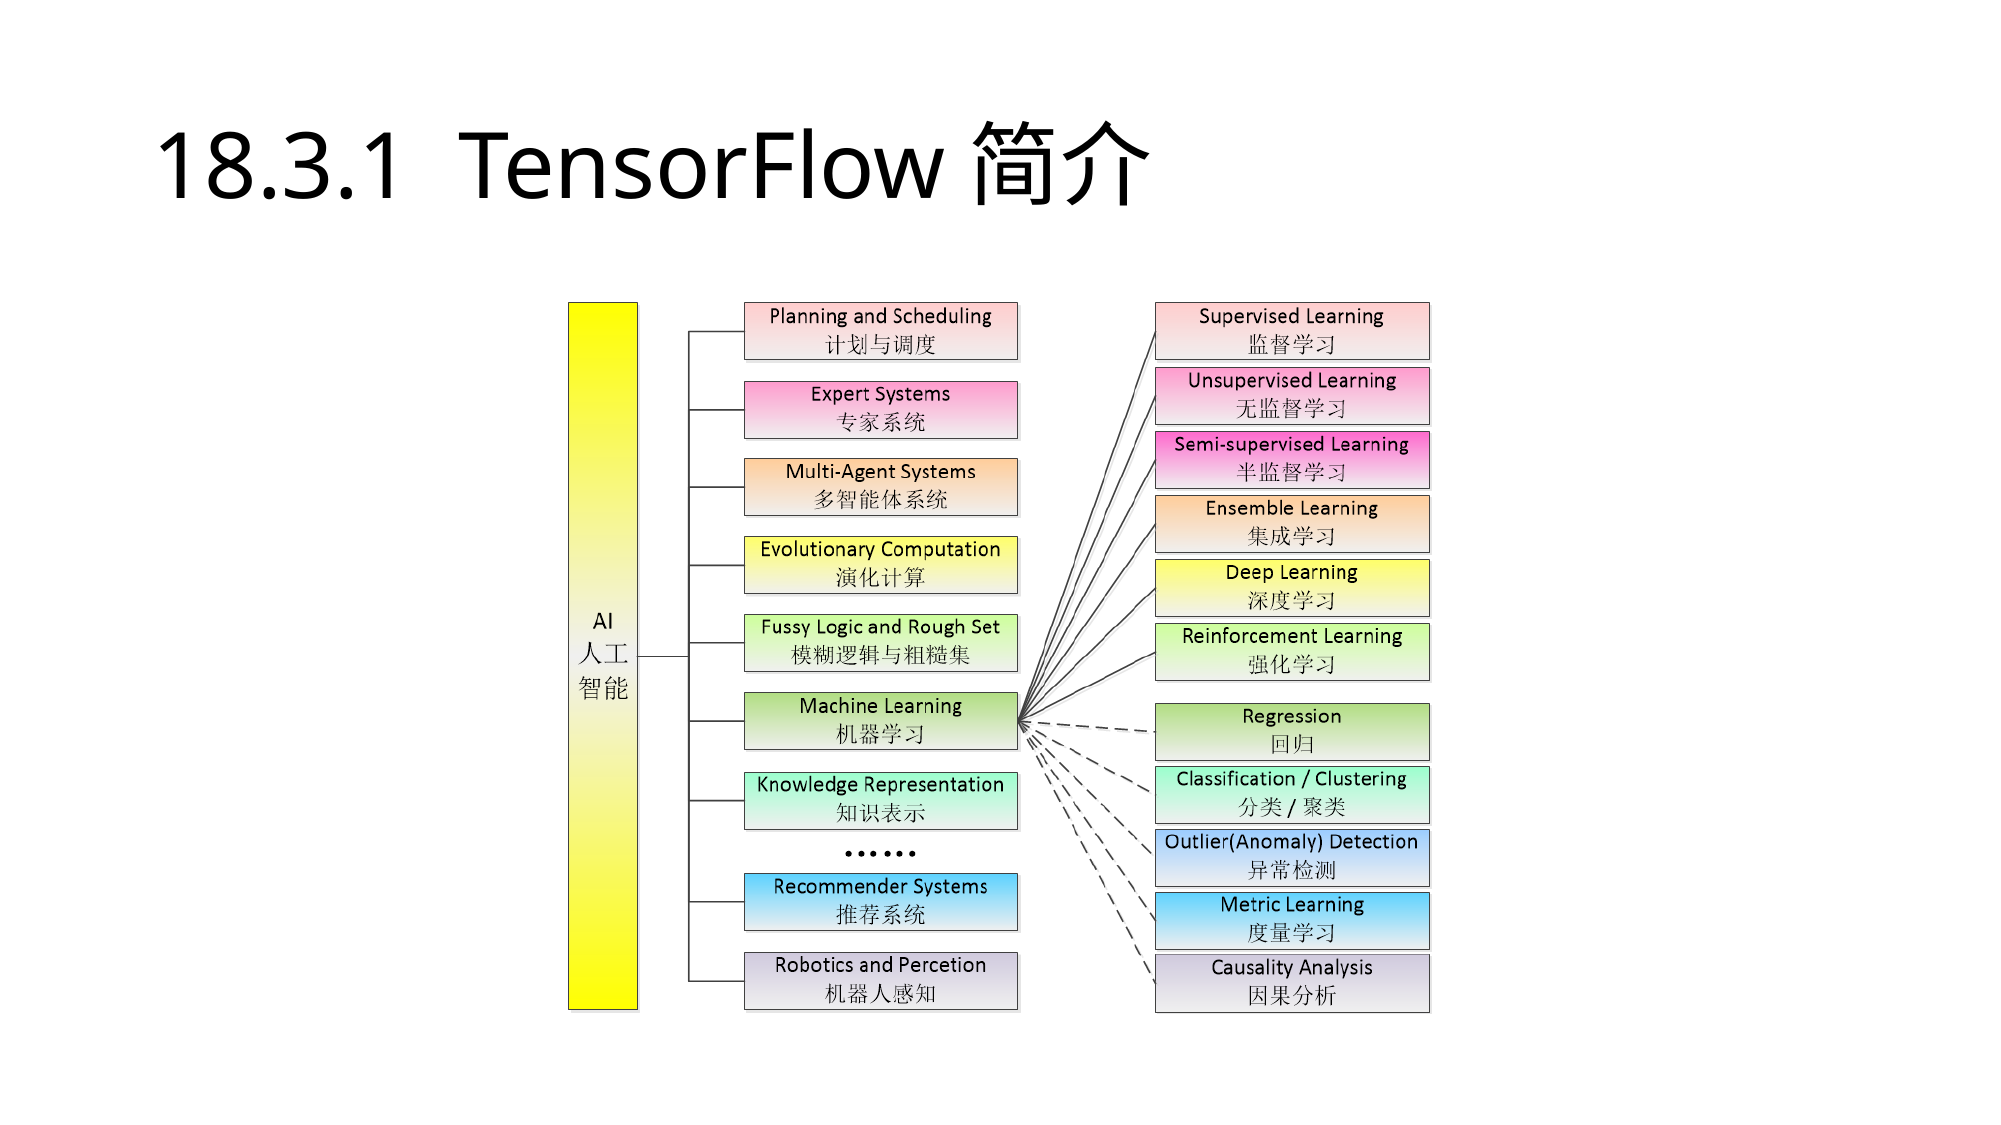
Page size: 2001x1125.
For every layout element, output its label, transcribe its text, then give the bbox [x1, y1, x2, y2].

title 18.3.1 TensorFlow简介 [137, 59, 1863, 278]
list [568, 299, 1432, 1014]
